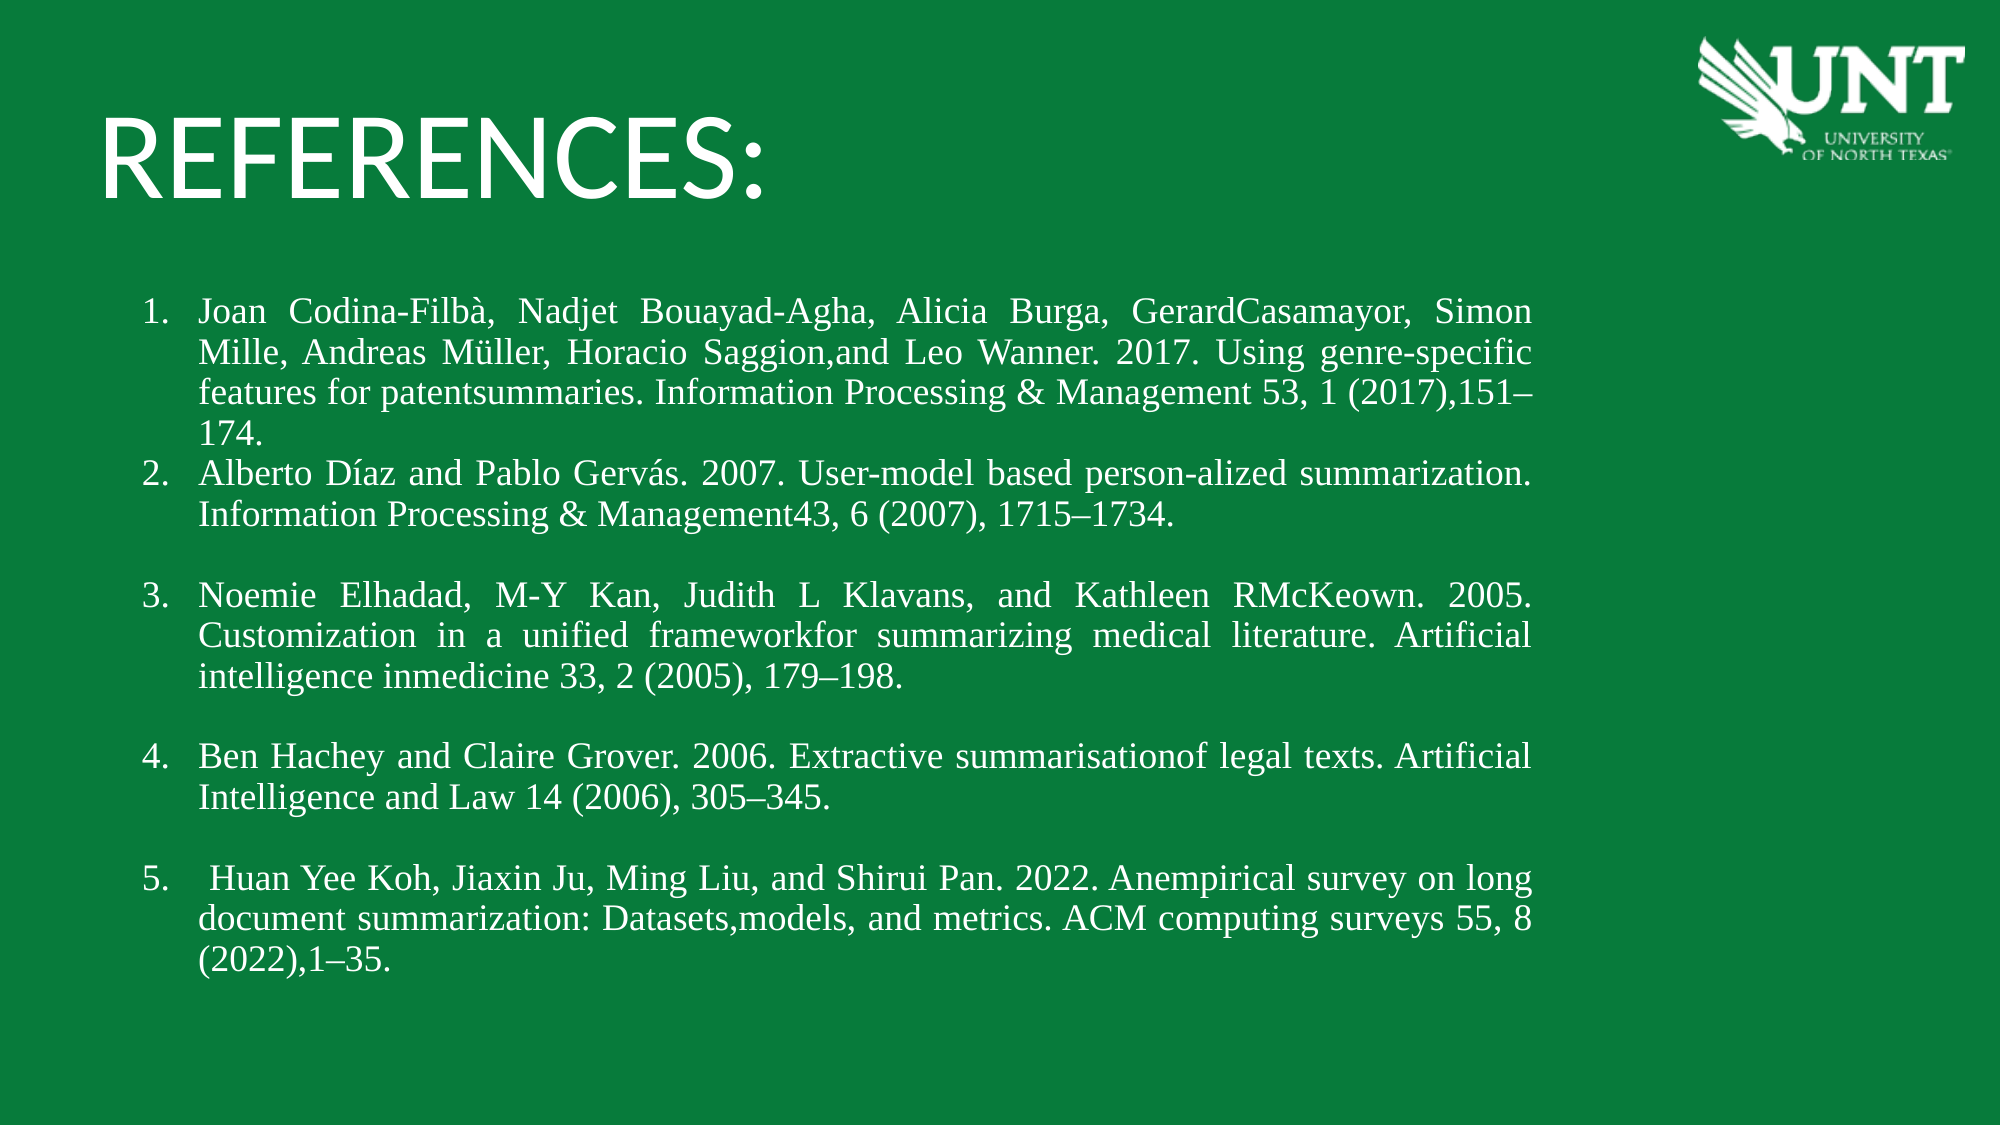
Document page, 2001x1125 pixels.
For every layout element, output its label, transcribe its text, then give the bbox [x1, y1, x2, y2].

list Joan Codina-Filbà, Nadjet Bouayad-Agha, Alicia Burga, GerardCasamayor, Simon Mille, Andreas Müller, Horacio Saggion,and Leo Wanner. 2017. Using genre-specific features for patentsummaries. Information Processing & Management 53, 1 (2017),151–174. Alberto Díaz and Pablo Gervás. 2007. User-model based person-alized summarization. Information Processing & Management43, 6 (2007), 1715–1734. Noemie Elhadad, M-Y Kan, Judith L Klavans, and Kathleen RMcKeown. 2005. Customization in a unified frameworkfor summarizing medical literature. Artificial intelligence inmedicine 33, 2 (2005), 179–198. Ben Hachey and Claire Grover. 2006. Extractive summarisationof legal texts. Artificial Intelligence and Law 14 (2006), 305–345. Huan Yee Koh, Jiaxin Ju, Ming Liu, and Shirui Pan. 2022. Anempirical survey on long document summarization: Datasets,models, and metrics. ACM computing surveys 55, 8 (2022),1–35. [127, 284, 1549, 975]
list REFERENCES: [82, 83, 1505, 227]
